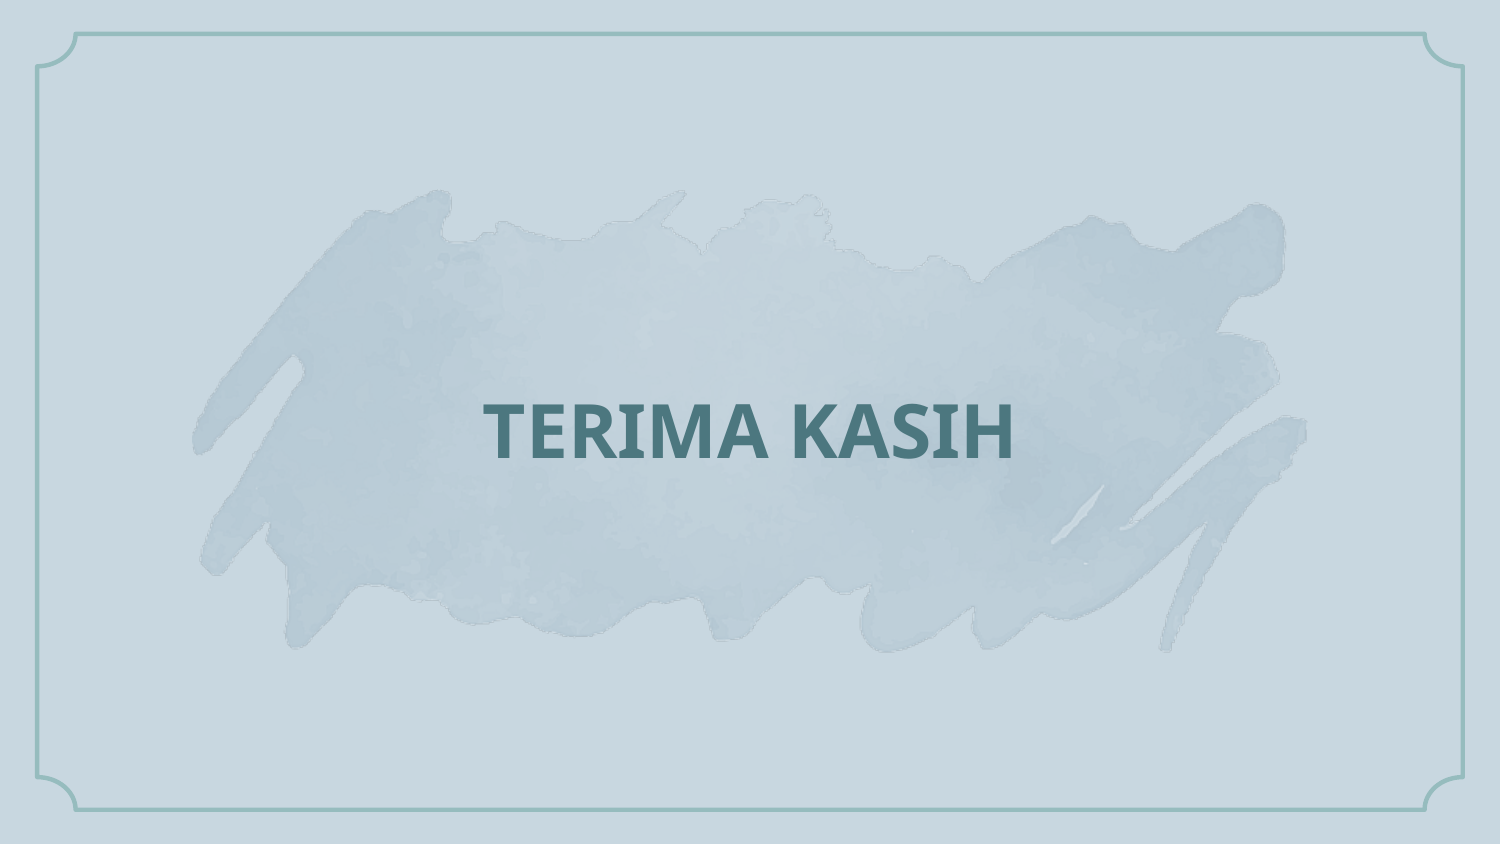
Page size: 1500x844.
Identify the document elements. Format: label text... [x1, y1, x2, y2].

title TERIMA KASIH [125, 56, 1376, 788]
